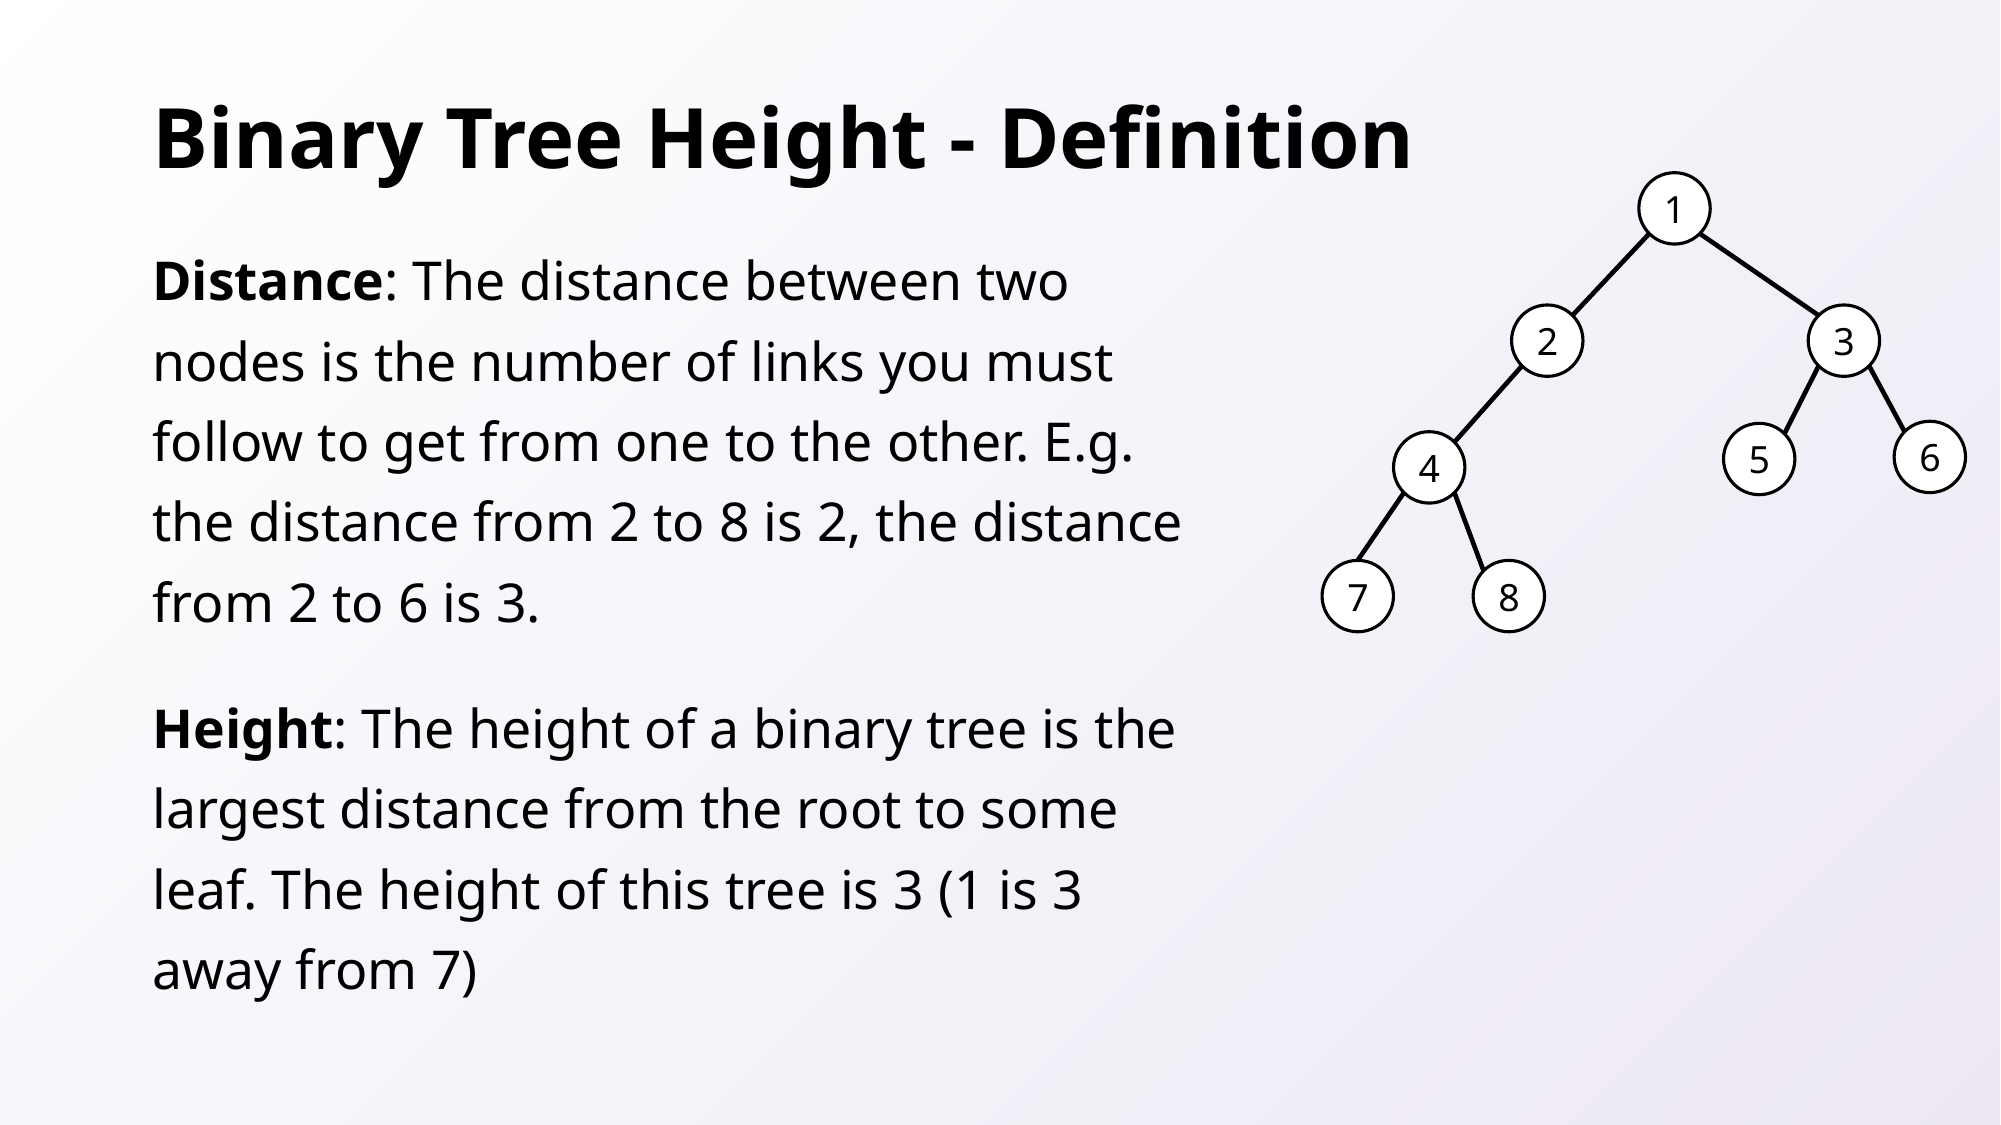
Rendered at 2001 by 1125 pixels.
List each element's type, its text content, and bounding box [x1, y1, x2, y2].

list Distance: The distance between two nodes is the number of links you must follow to get from one to the other. E.g. the distance from 2 to 8 is 2, the distance from 2 to 6 is 3. Height: The height of a binary tree is the largest distance from the root to some leaf. The height of this tree is 3 (1 is 3 away from 7) [137, 223, 1206, 1014]
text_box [1321, 172, 1966, 633]
title Binary Tree Height - Definition [137, 59, 1863, 224]
